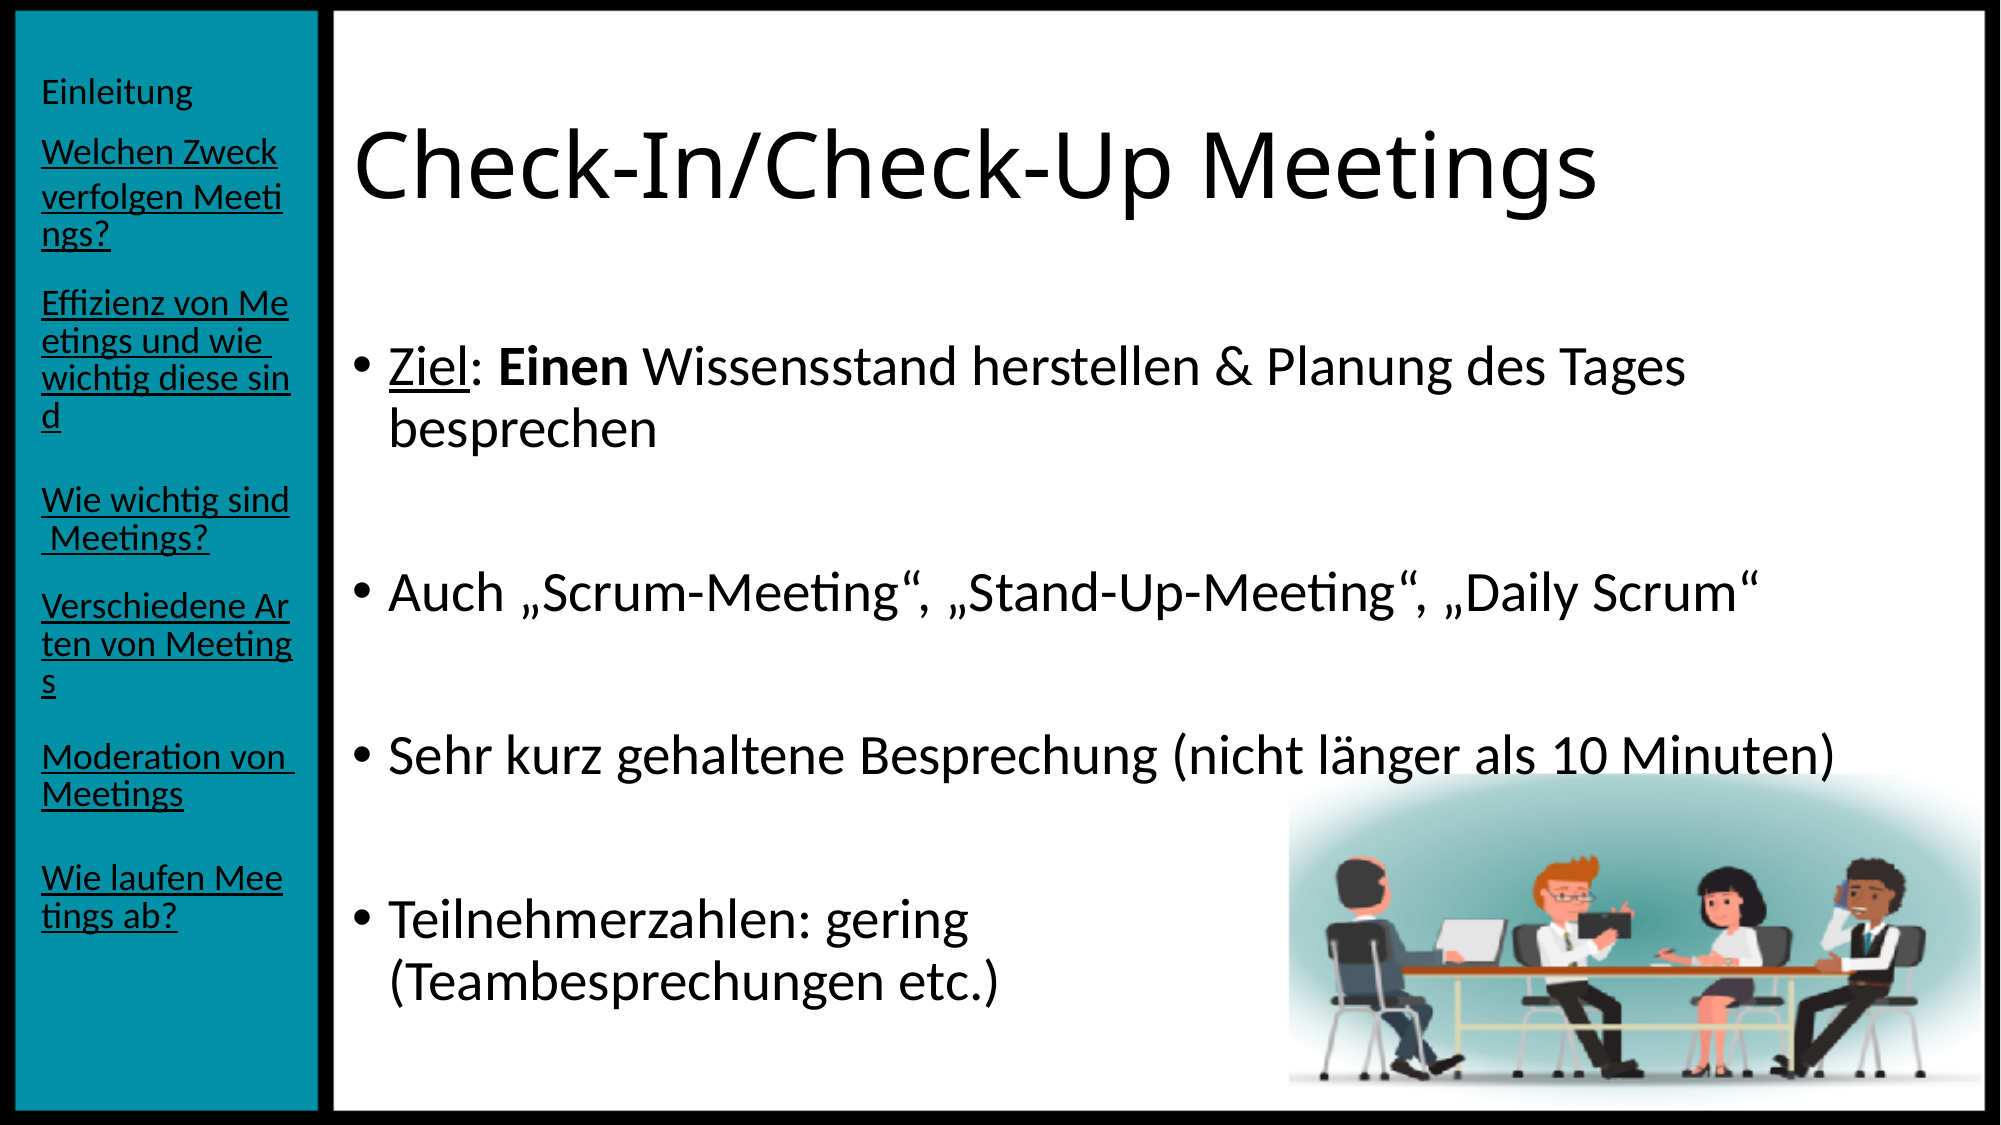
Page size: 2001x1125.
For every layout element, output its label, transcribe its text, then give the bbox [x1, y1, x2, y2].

picture [0, 0, 2001, 1125]
title Check-In/Check-Up Meetings [337, 59, 1863, 278]
list Ziel: Einen Wissensstand herstellen & Planung des Tages besprechen Auch „Scrum-Meeting“, „Stand-Up-Meeting“, „Daily Scrum“ Sehr kurz gehaltene Besprechung (nicht länger als 10 Minuten) Teilnehmerzahlen: gering (Teambesprechungen etc.) [337, 328, 1863, 1043]
